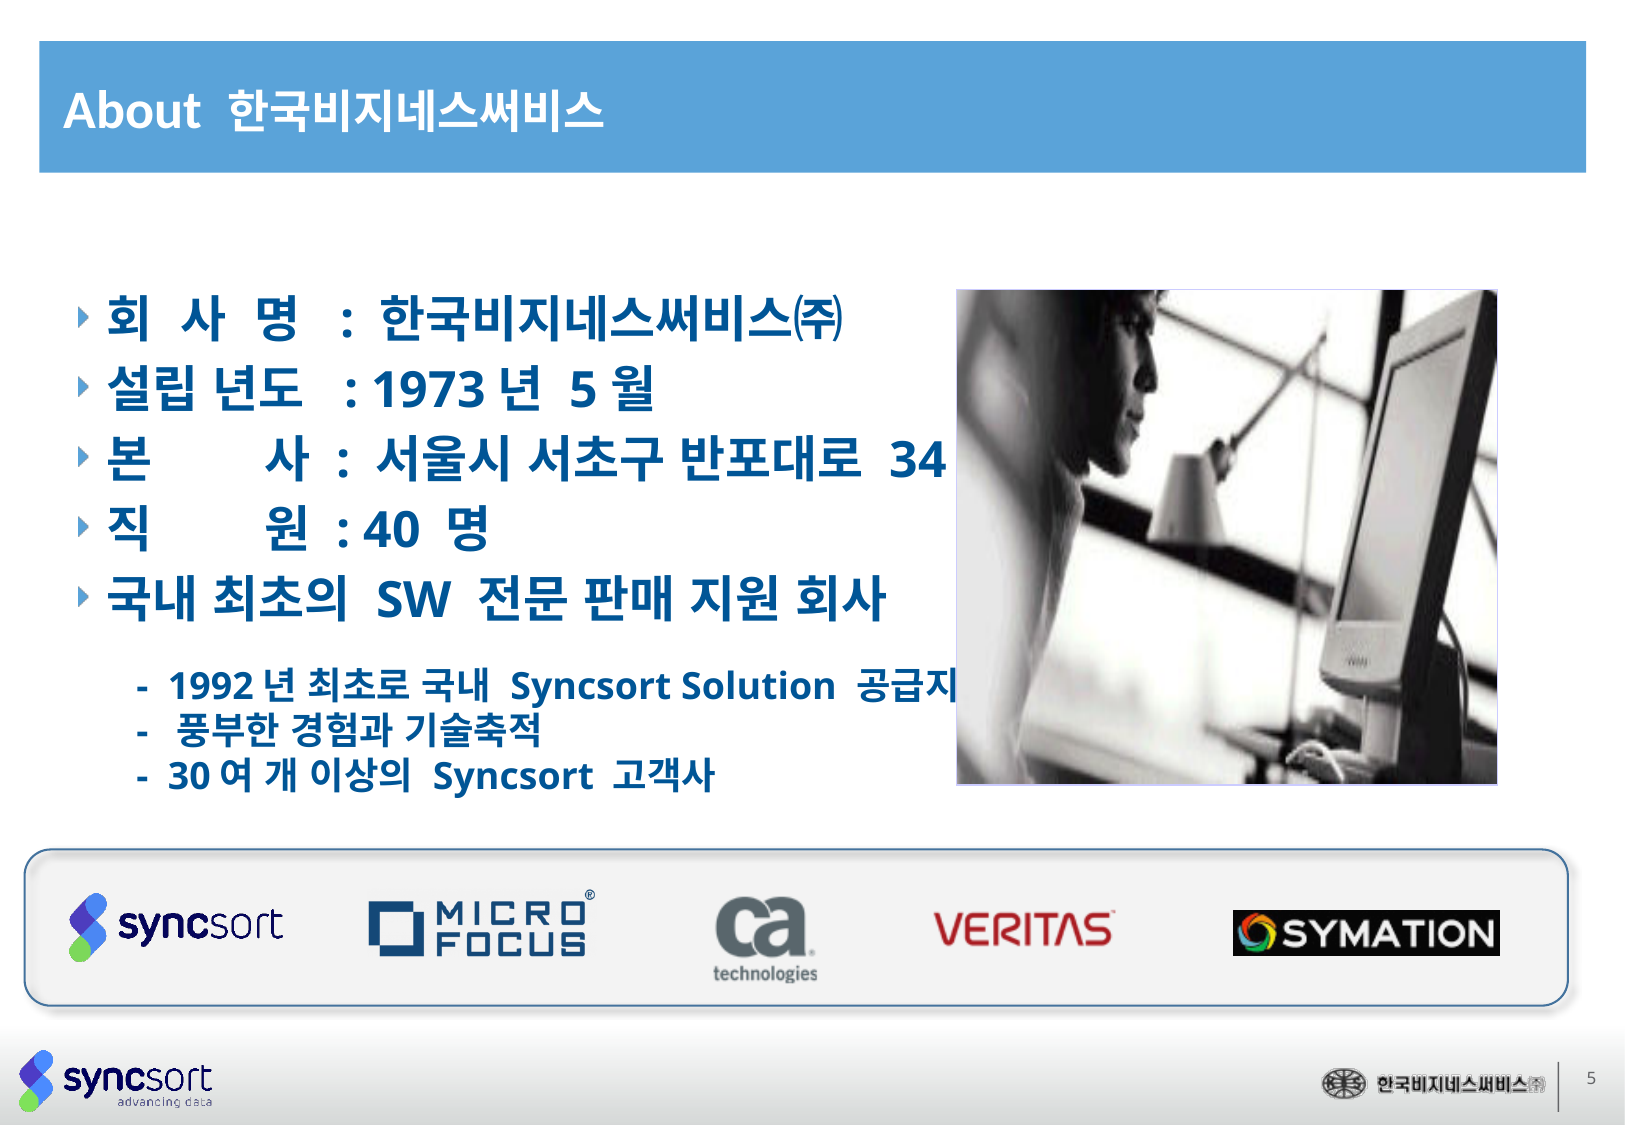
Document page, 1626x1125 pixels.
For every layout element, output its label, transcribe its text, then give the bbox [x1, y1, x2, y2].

picture [608, 849, 1183, 1018]
picture [78, 299, 97, 336]
text_box About 한국비지네스써비스 [48, 47, 1579, 166]
picture [69, 893, 283, 962]
picture [1233, 910, 1500, 956]
picture [78, 369, 97, 405]
picture [0, 1024, 1625, 1125]
picture [957, 289, 1497, 785]
picture [356, 859, 607, 986]
text_box [23, 848, 1569, 1007]
picture [78, 439, 97, 475]
picture [78, 509, 97, 545]
picture [78, 579, 97, 615]
text_box 회 사 명 : 한국비지네스써비스㈜ 설립 년도 : 1973년 5월 본 사 : 서울시 서초구 반포대로 34 직 원 : 40 명 국내 최초의 SW 전문 판매 지원 회사 - 1992년 최초로 국내 Syncsort Solution 공급지원 - 풍부한 경험과 기술축적 - 30여 개 이상의 Syncsort 고객사 [63, 280, 1399, 810]
